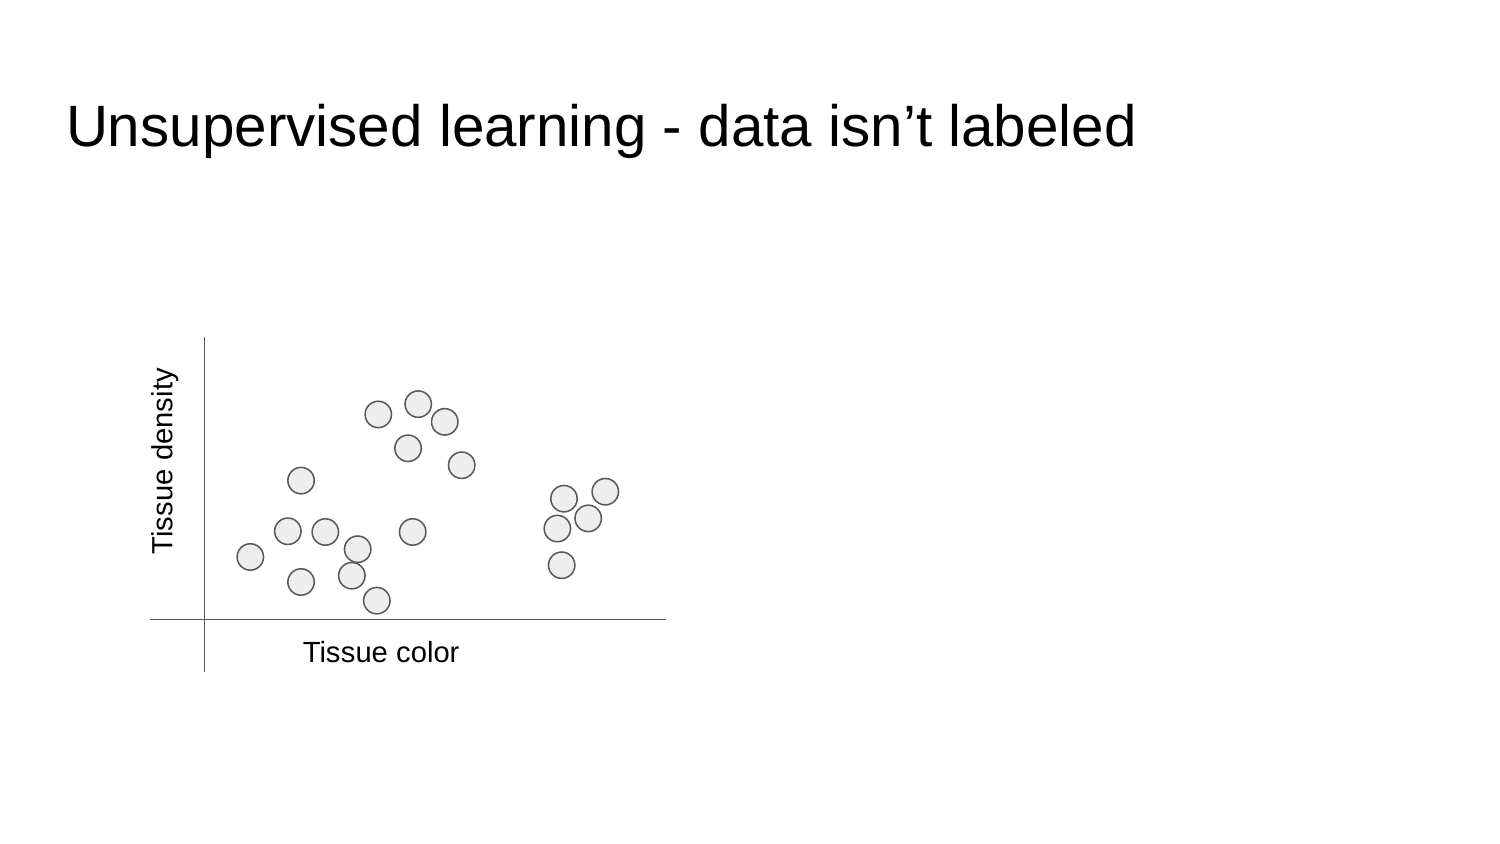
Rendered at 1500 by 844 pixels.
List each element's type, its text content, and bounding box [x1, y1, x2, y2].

text_box [592, 478, 619, 505]
text_box [287, 467, 315, 494]
text_box [363, 587, 391, 614]
text_box [574, 505, 602, 532]
text_box [550, 485, 578, 512]
text_box Tissue density [128, 330, 213, 570]
text_box [338, 562, 366, 589]
text_box [344, 535, 371, 563]
text_box [431, 408, 458, 436]
title Unsupervised learning - data isn’t labeled [51, 72, 1449, 167]
text_box [405, 390, 432, 418]
text_box [394, 435, 422, 462]
text_box [399, 518, 426, 546]
text_box [287, 568, 315, 596]
text_box [548, 551, 575, 579]
text_box Tissue color [287, 618, 1015, 704]
text_box [312, 518, 339, 546]
text_box [448, 452, 475, 479]
text_box [274, 518, 302, 545]
text_box [544, 515, 571, 542]
text_box [365, 401, 392, 428]
text_box [237, 543, 264, 571]
